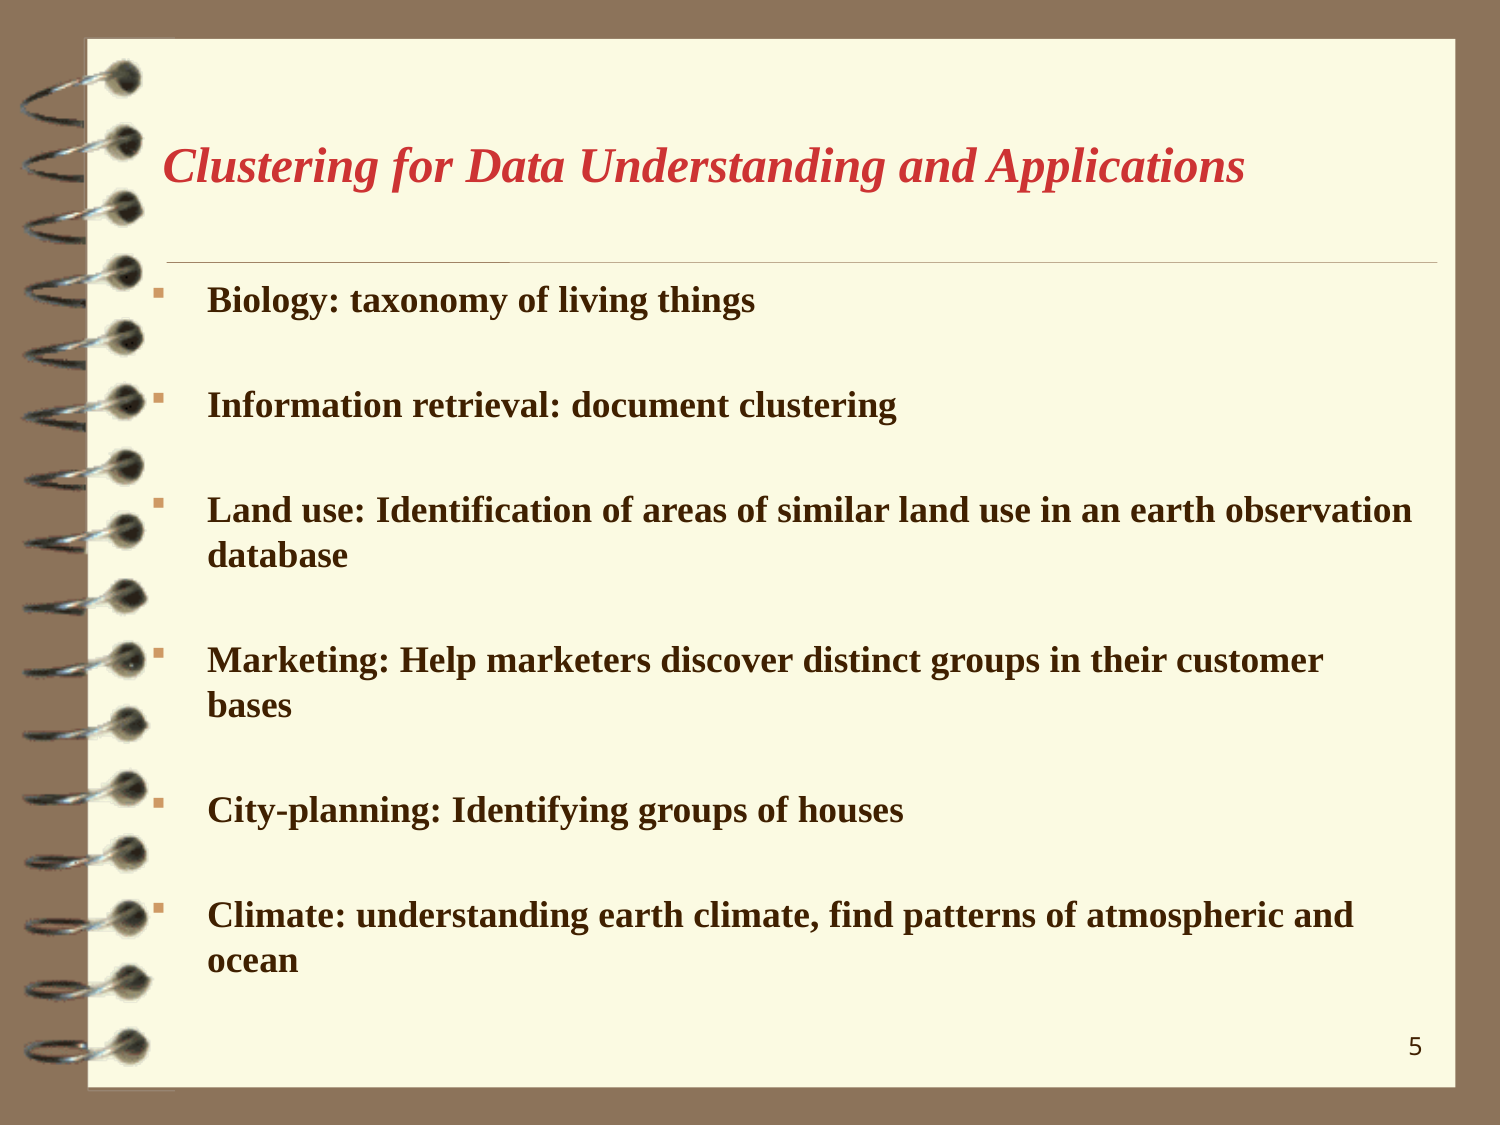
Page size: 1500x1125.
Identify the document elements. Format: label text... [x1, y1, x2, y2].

list Biology: taxonomy of living things Information retrieval: document clustering Land use: Identification of areas of similar land use in an earth observation database Marketing: Help marketers discover distinct groups in their customer bases City-planning: Identifying groups of houses Climate: understanding earth climate, find patterns of atmospheric and ocean [135, 267, 1430, 1012]
picture [0, 0, 175, 1125]
slide_number 5 [1124, 1022, 1438, 1076]
title Clustering for Data Understanding and Applications [147, 99, 1459, 226]
